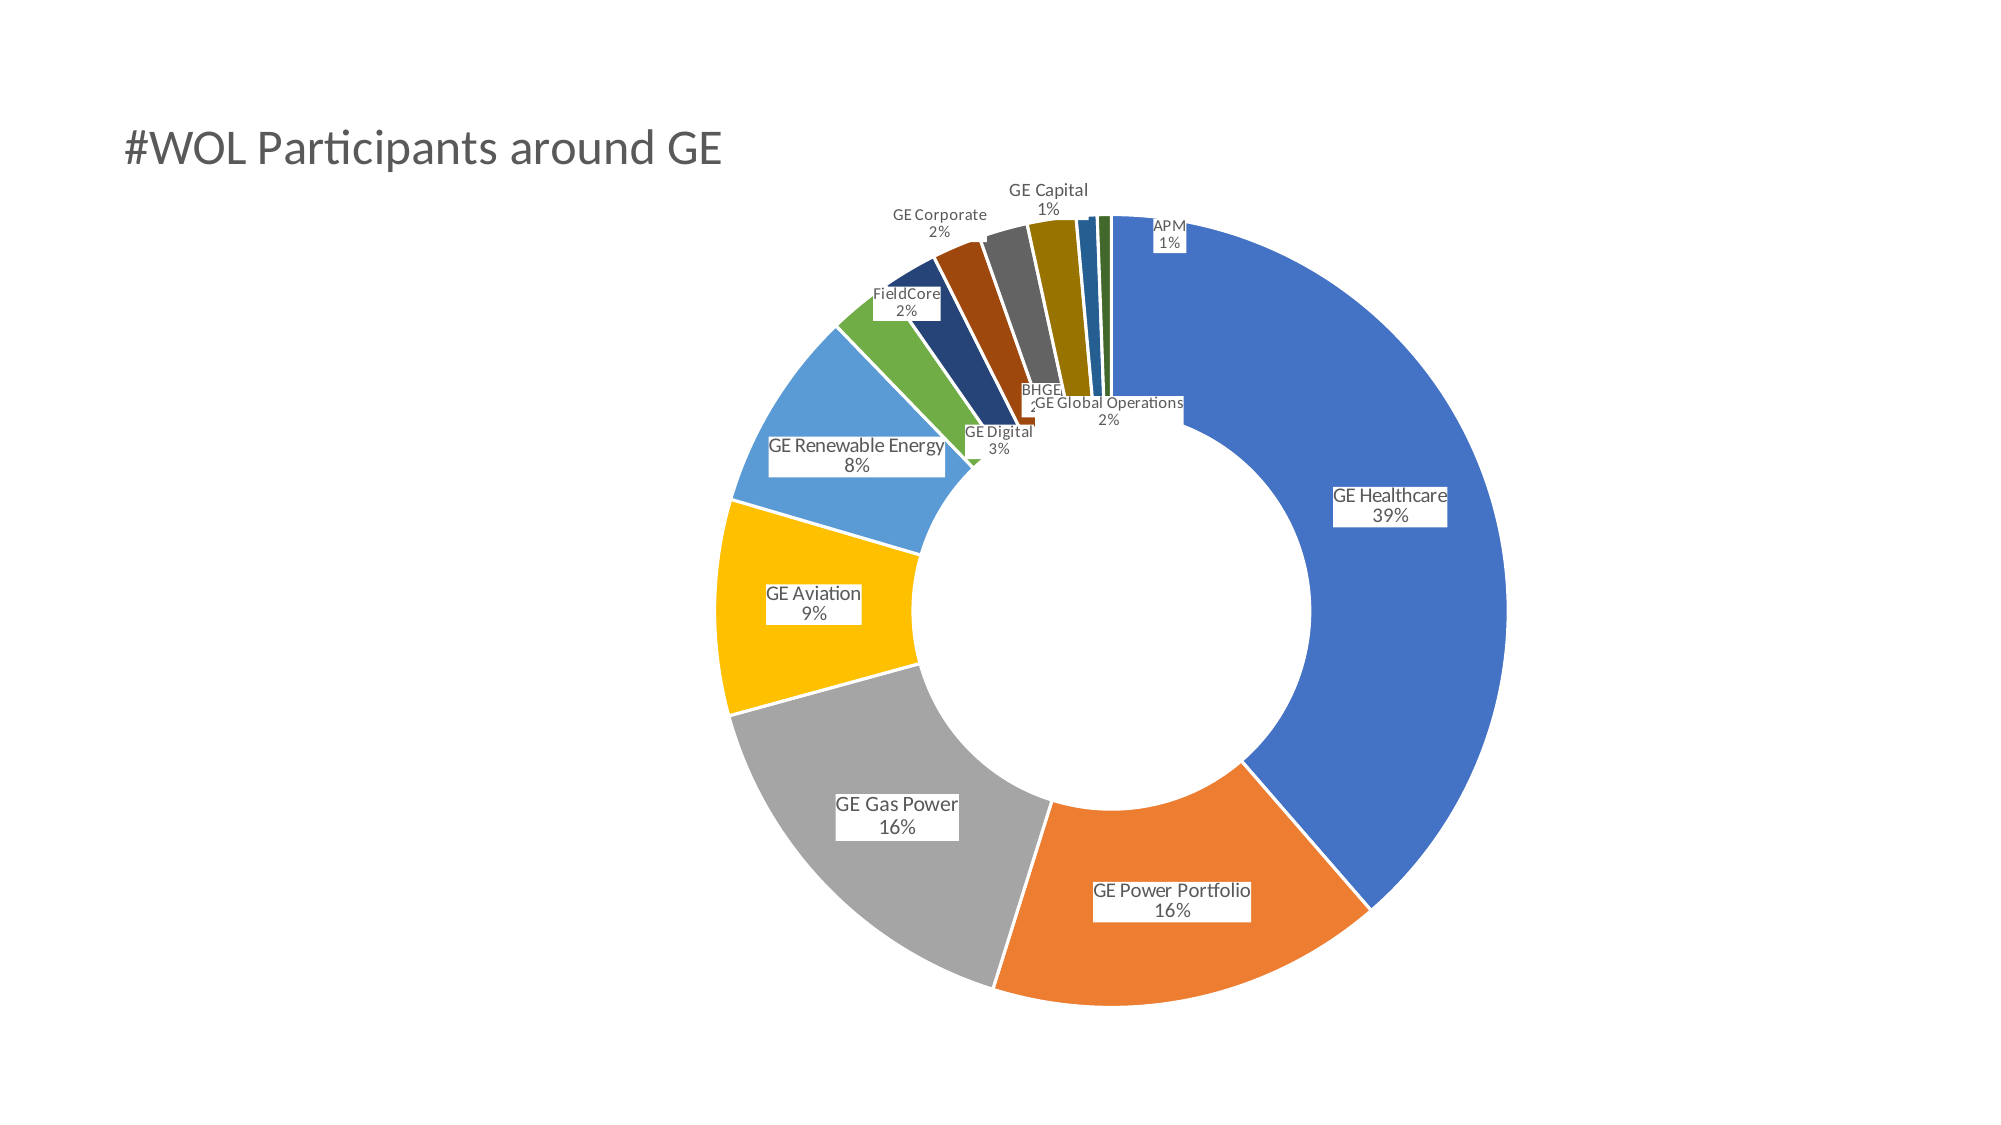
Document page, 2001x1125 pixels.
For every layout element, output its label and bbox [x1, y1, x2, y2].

chart [105, 105, 1895, 1020]
